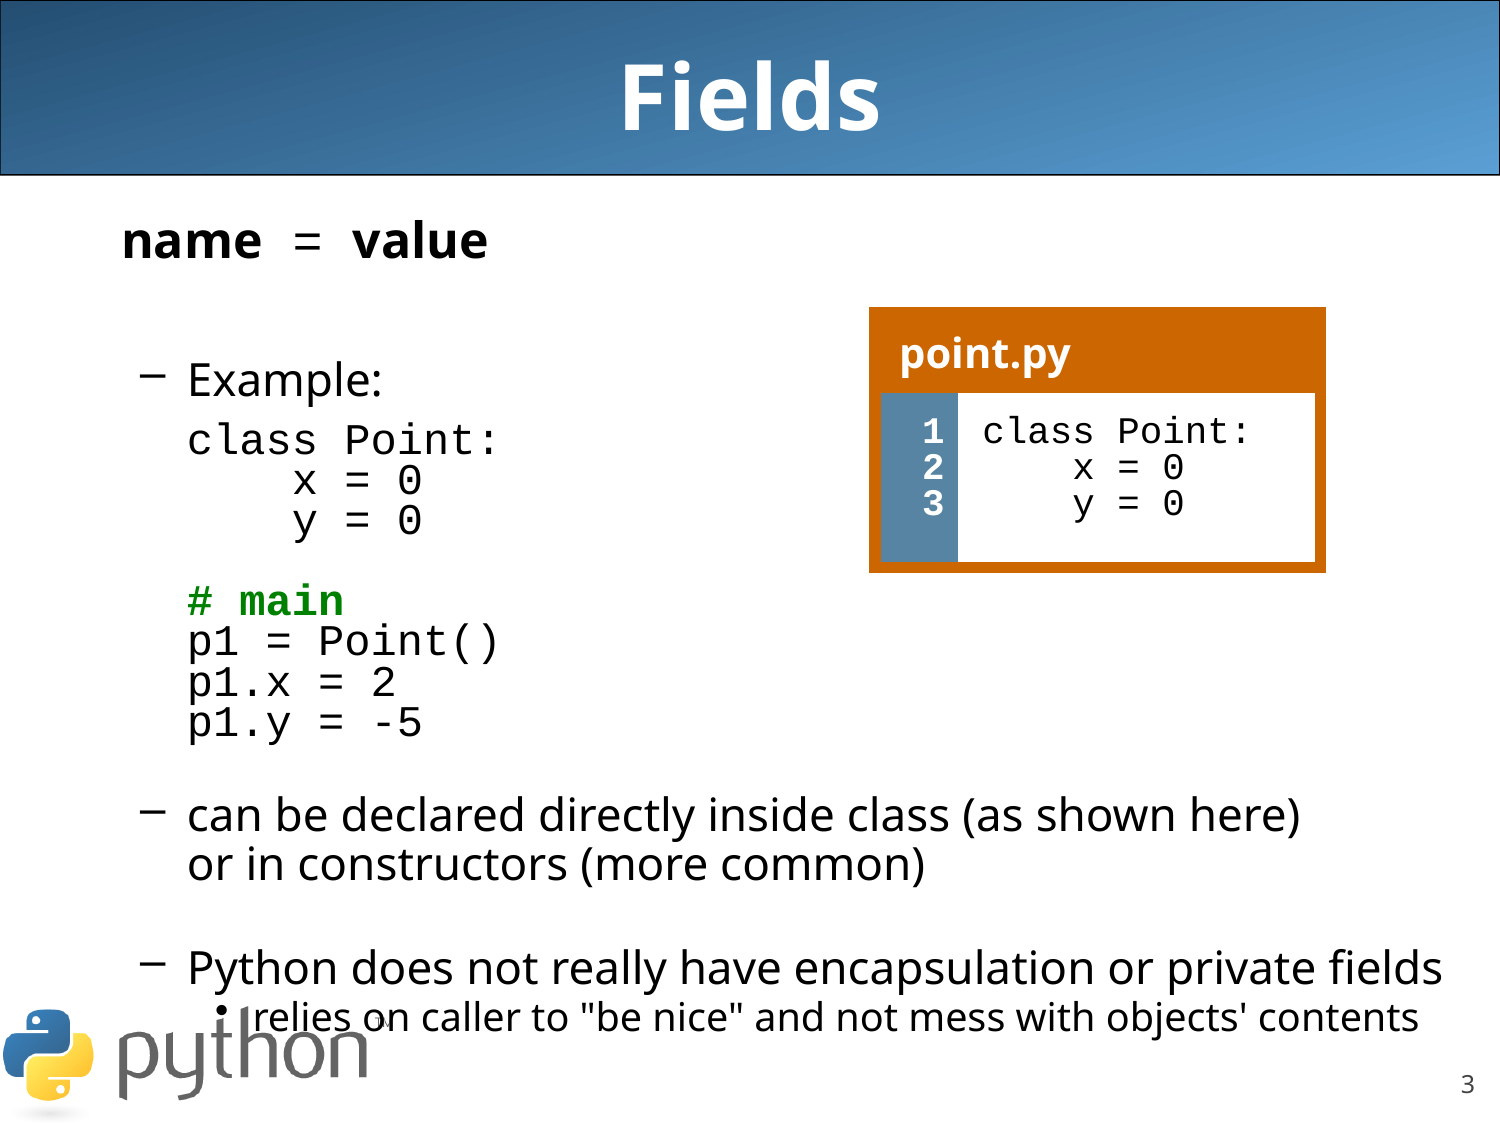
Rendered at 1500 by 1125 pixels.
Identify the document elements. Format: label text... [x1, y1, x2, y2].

table_header point.py [881, 318, 1315, 382]
list name = value Example: class Point: x = 0 y = 0 # main p1 = Point() p1.x = 2 p1.y = -5 can be declared directly inside class (as shown here) or in constructors (more common) Python does not really have encapsulation or private fields relies on caller to "be nice" and not mess with objects' contents [50, 212, 1475, 1025]
table_cell class Point: x = 0 y = 0 [958, 393, 1315, 562]
title Fields [75, 0, 1425, 188]
picture [0, 999, 402, 1123]
table_cell 1 2 3 [881, 393, 958, 562]
